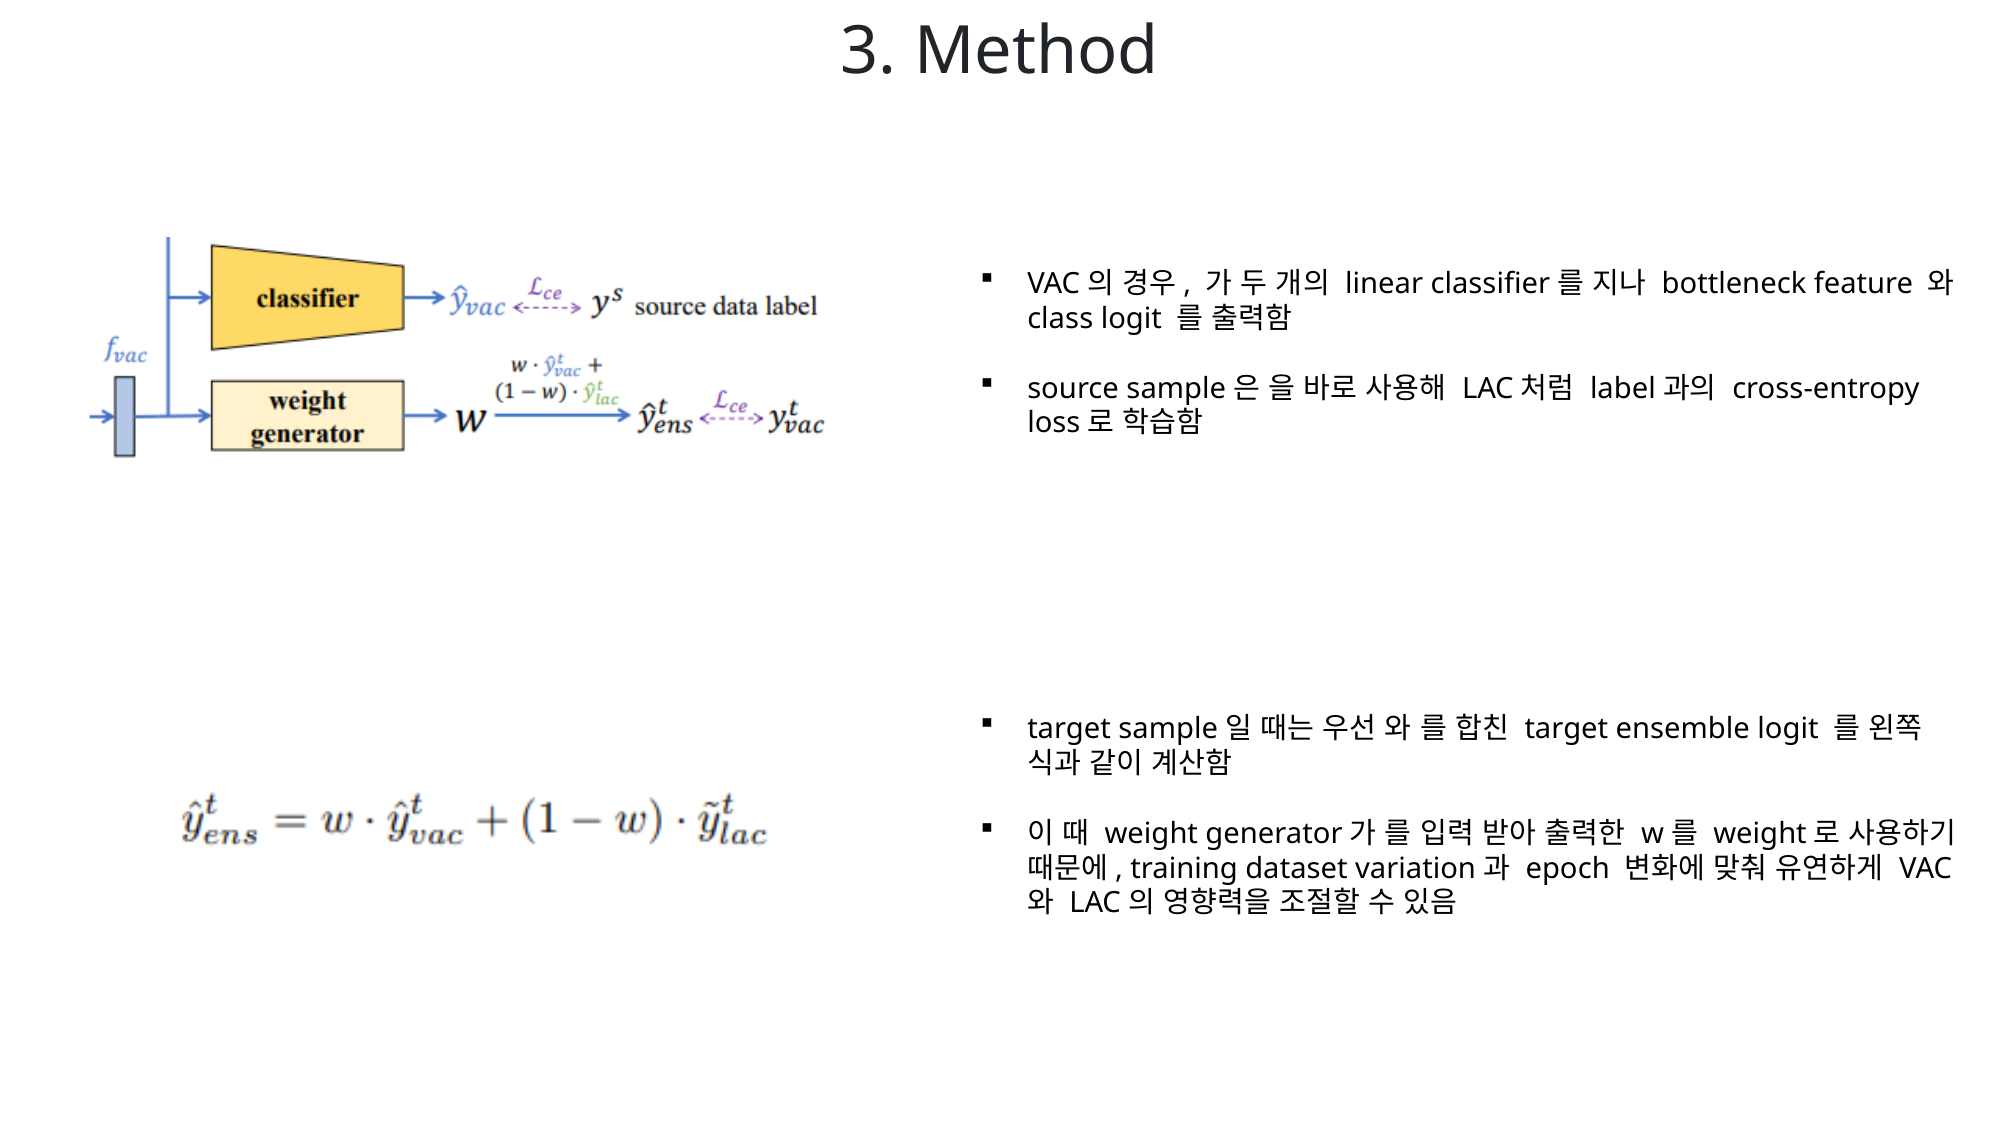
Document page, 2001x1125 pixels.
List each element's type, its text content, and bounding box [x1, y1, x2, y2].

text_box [89, 237, 874, 469]
text_box 3. Method [197, 0, 1803, 95]
picture [158, 761, 770, 870]
